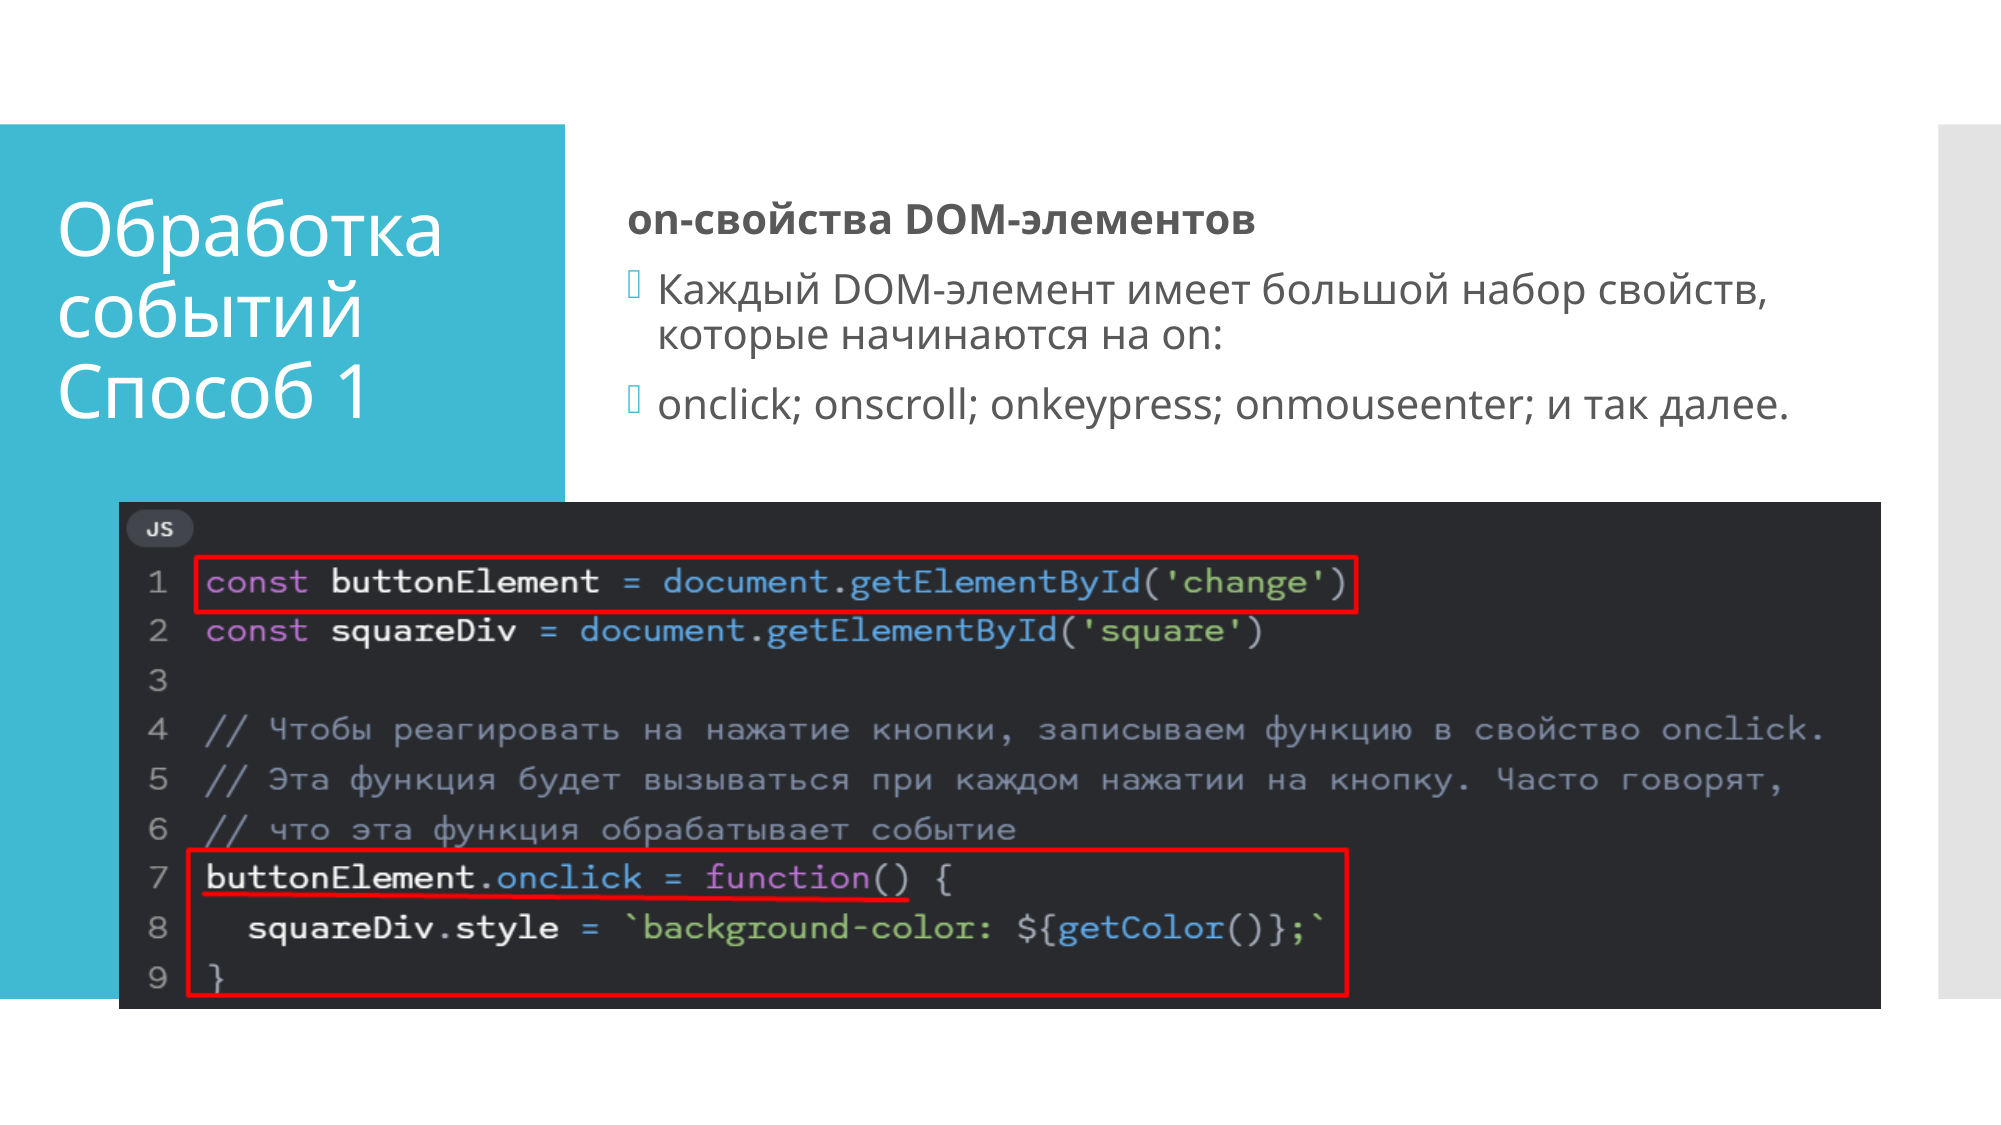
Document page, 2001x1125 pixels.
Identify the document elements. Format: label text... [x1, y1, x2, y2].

title Обработка событий Способ 1 [41, 184, 525, 940]
list on-свойства DOM-элементов Каждый DOM-элемент имеет большой набор свойств, которые начинаются на on: onclick; onscroll; onkeypress; onmouseenter; и так далее. [611, 115, 1812, 502]
picture [119, 502, 1881, 1010]
